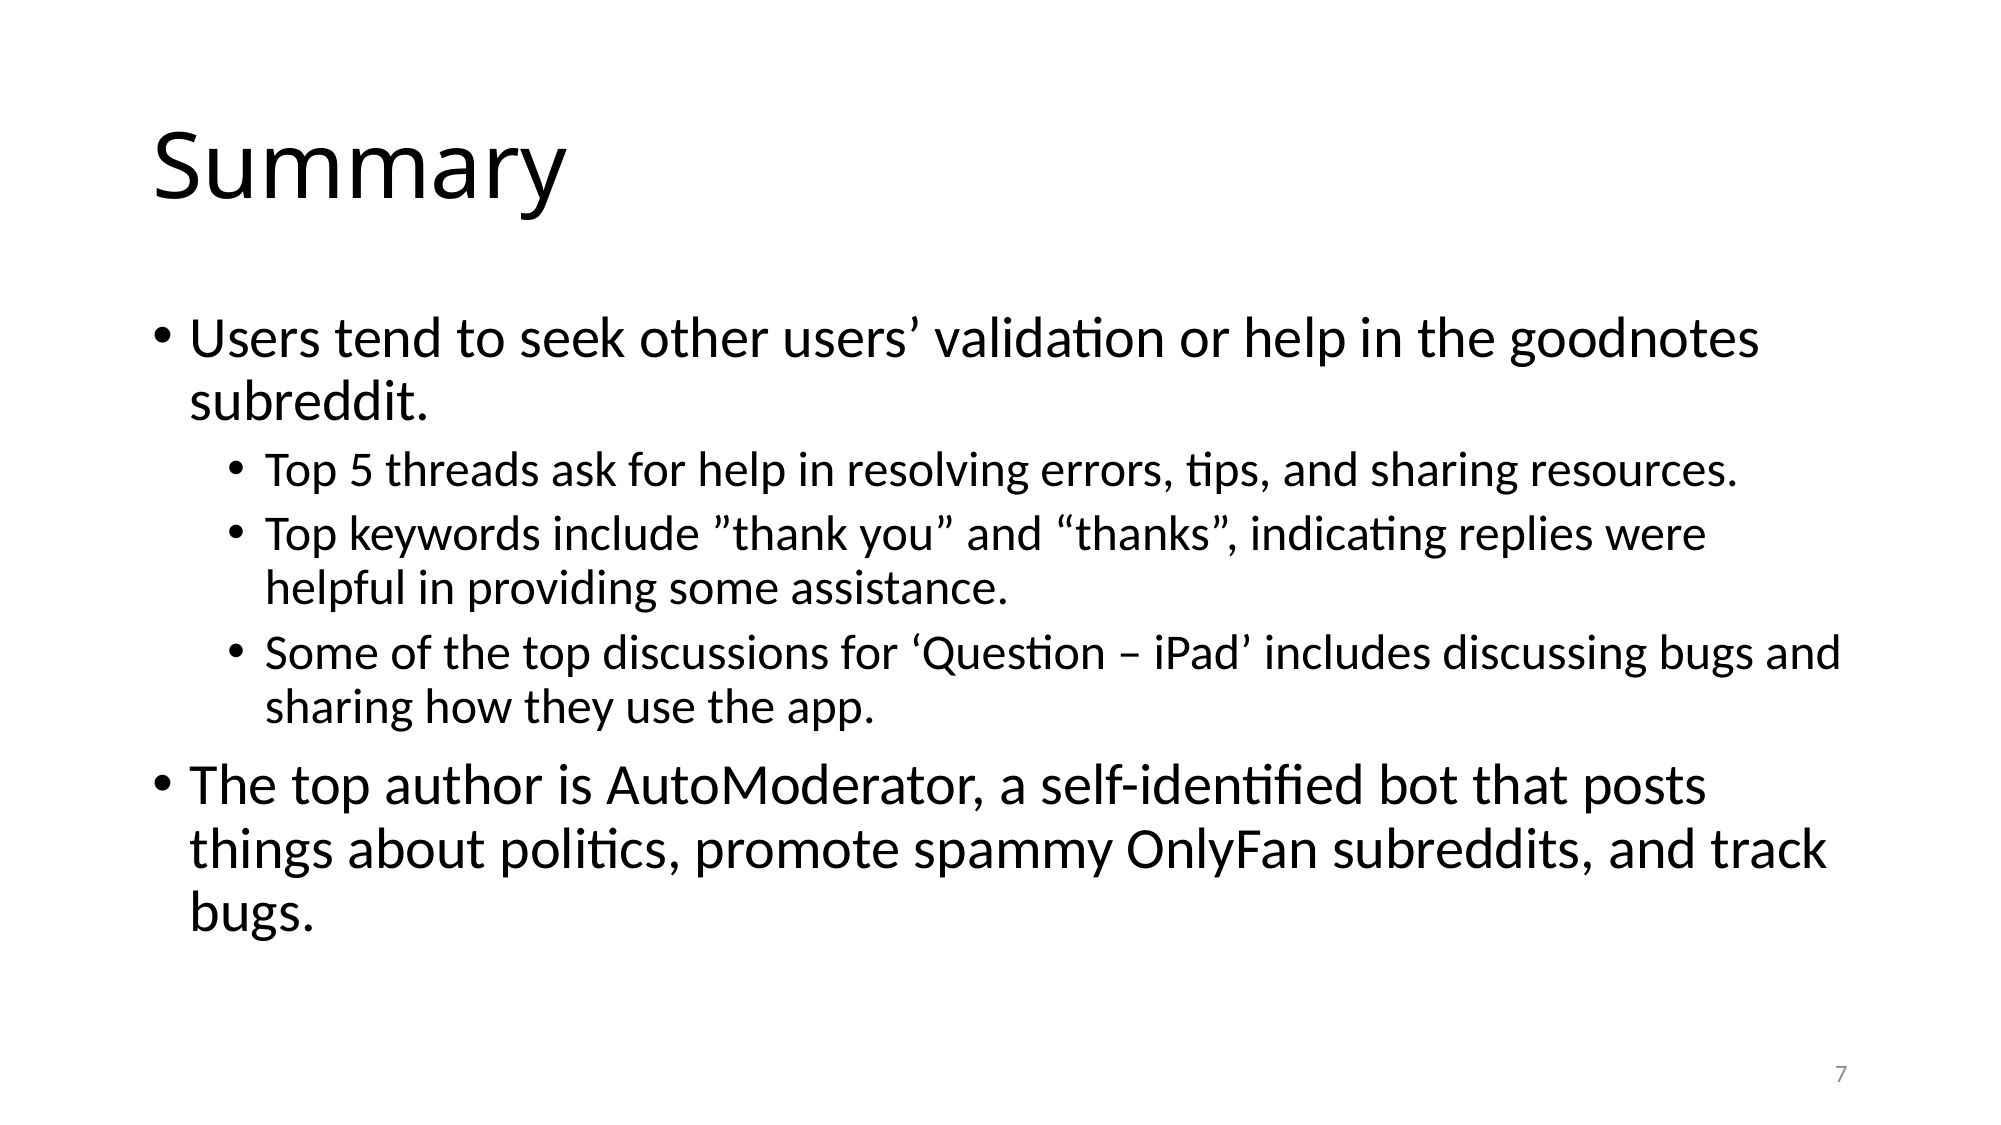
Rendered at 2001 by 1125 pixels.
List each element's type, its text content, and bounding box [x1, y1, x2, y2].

title Summary [137, 59, 1863, 278]
list Users tend to seek other users’ validation or help in the goodnotes subreddit. Top 5 threads ask for help in resolving errors, tips, and sharing resources. Top keywords include ”thank you” and “thanks”, indicating replies were helpful in providing some assistance. Some of the top discussions for ‘Question – iPad’ includes discussing bugs and sharing how they use the app. The top author is AutoModerator, a self-identified bot that posts things about politics, promote spammy OnlyFan subreddits, and track bugs. [137, 299, 1863, 1014]
slide_number 7 [1412, 1042, 1863, 1103]
